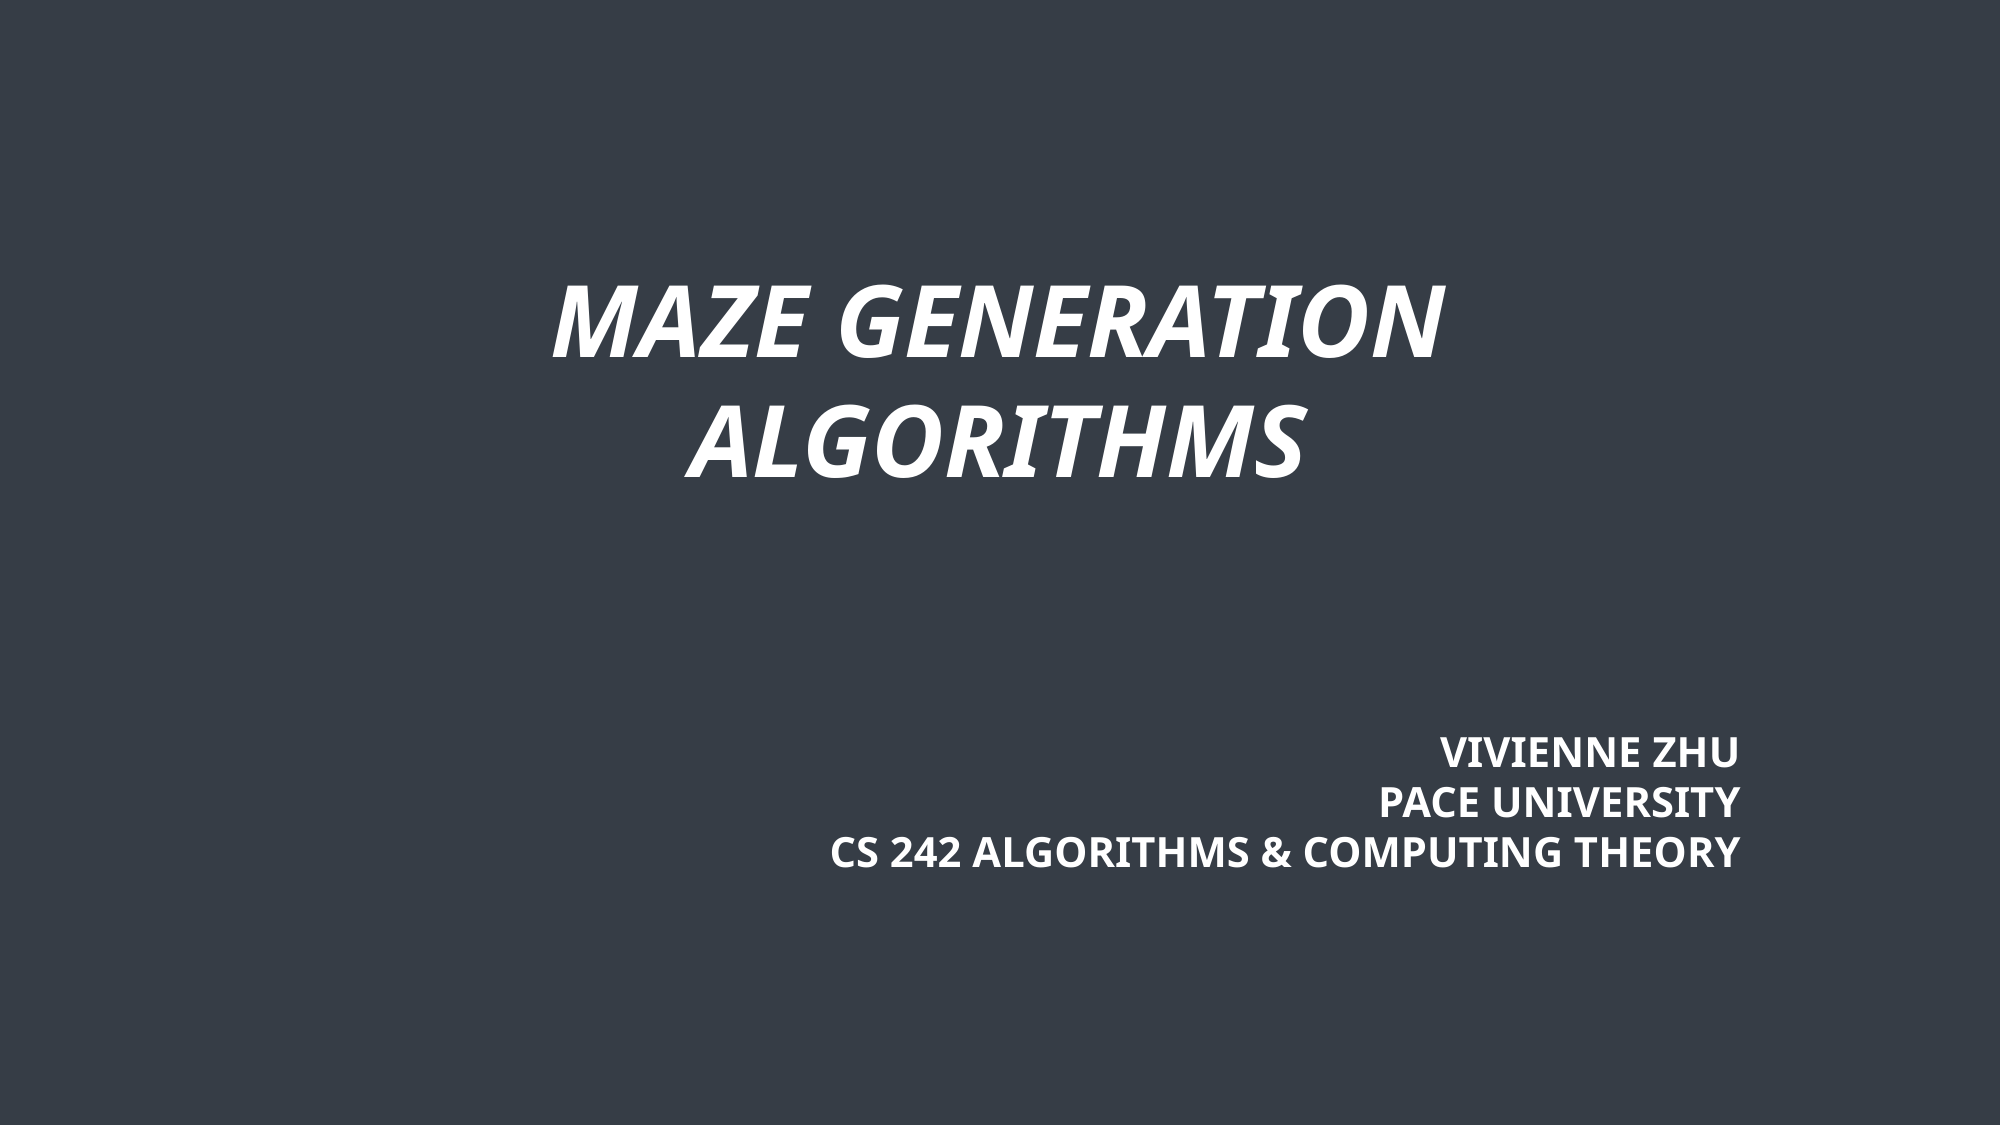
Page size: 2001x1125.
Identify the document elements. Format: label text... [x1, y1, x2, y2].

title Maze Generation Algorithms [287, 99, 1711, 625]
subtitle Vivienne Zhu Pace University CS 242 Algorithms & Computing Theory [166, 718, 1767, 875]
